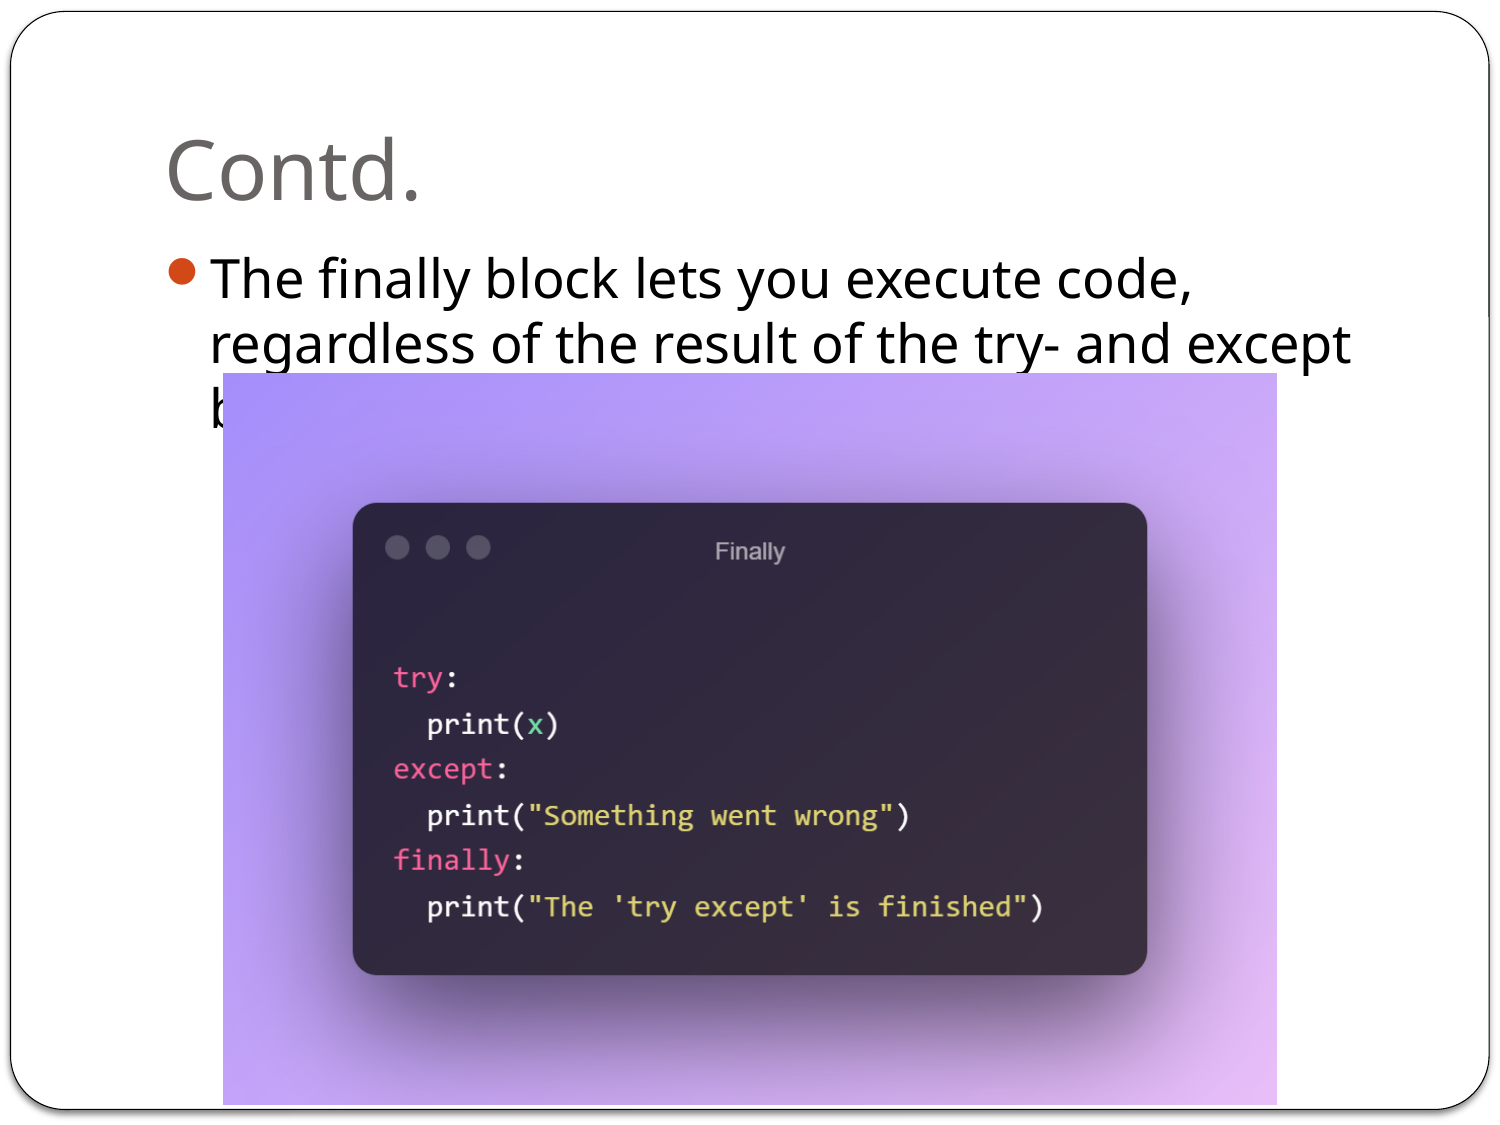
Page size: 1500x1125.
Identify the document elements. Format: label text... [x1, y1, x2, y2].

title Contd. [150, 45, 1425, 233]
picture [223, 373, 1277, 1105]
list The finally block lets you execute code, regardless of the result of the try- and except blocks. [150, 237, 1425, 988]
